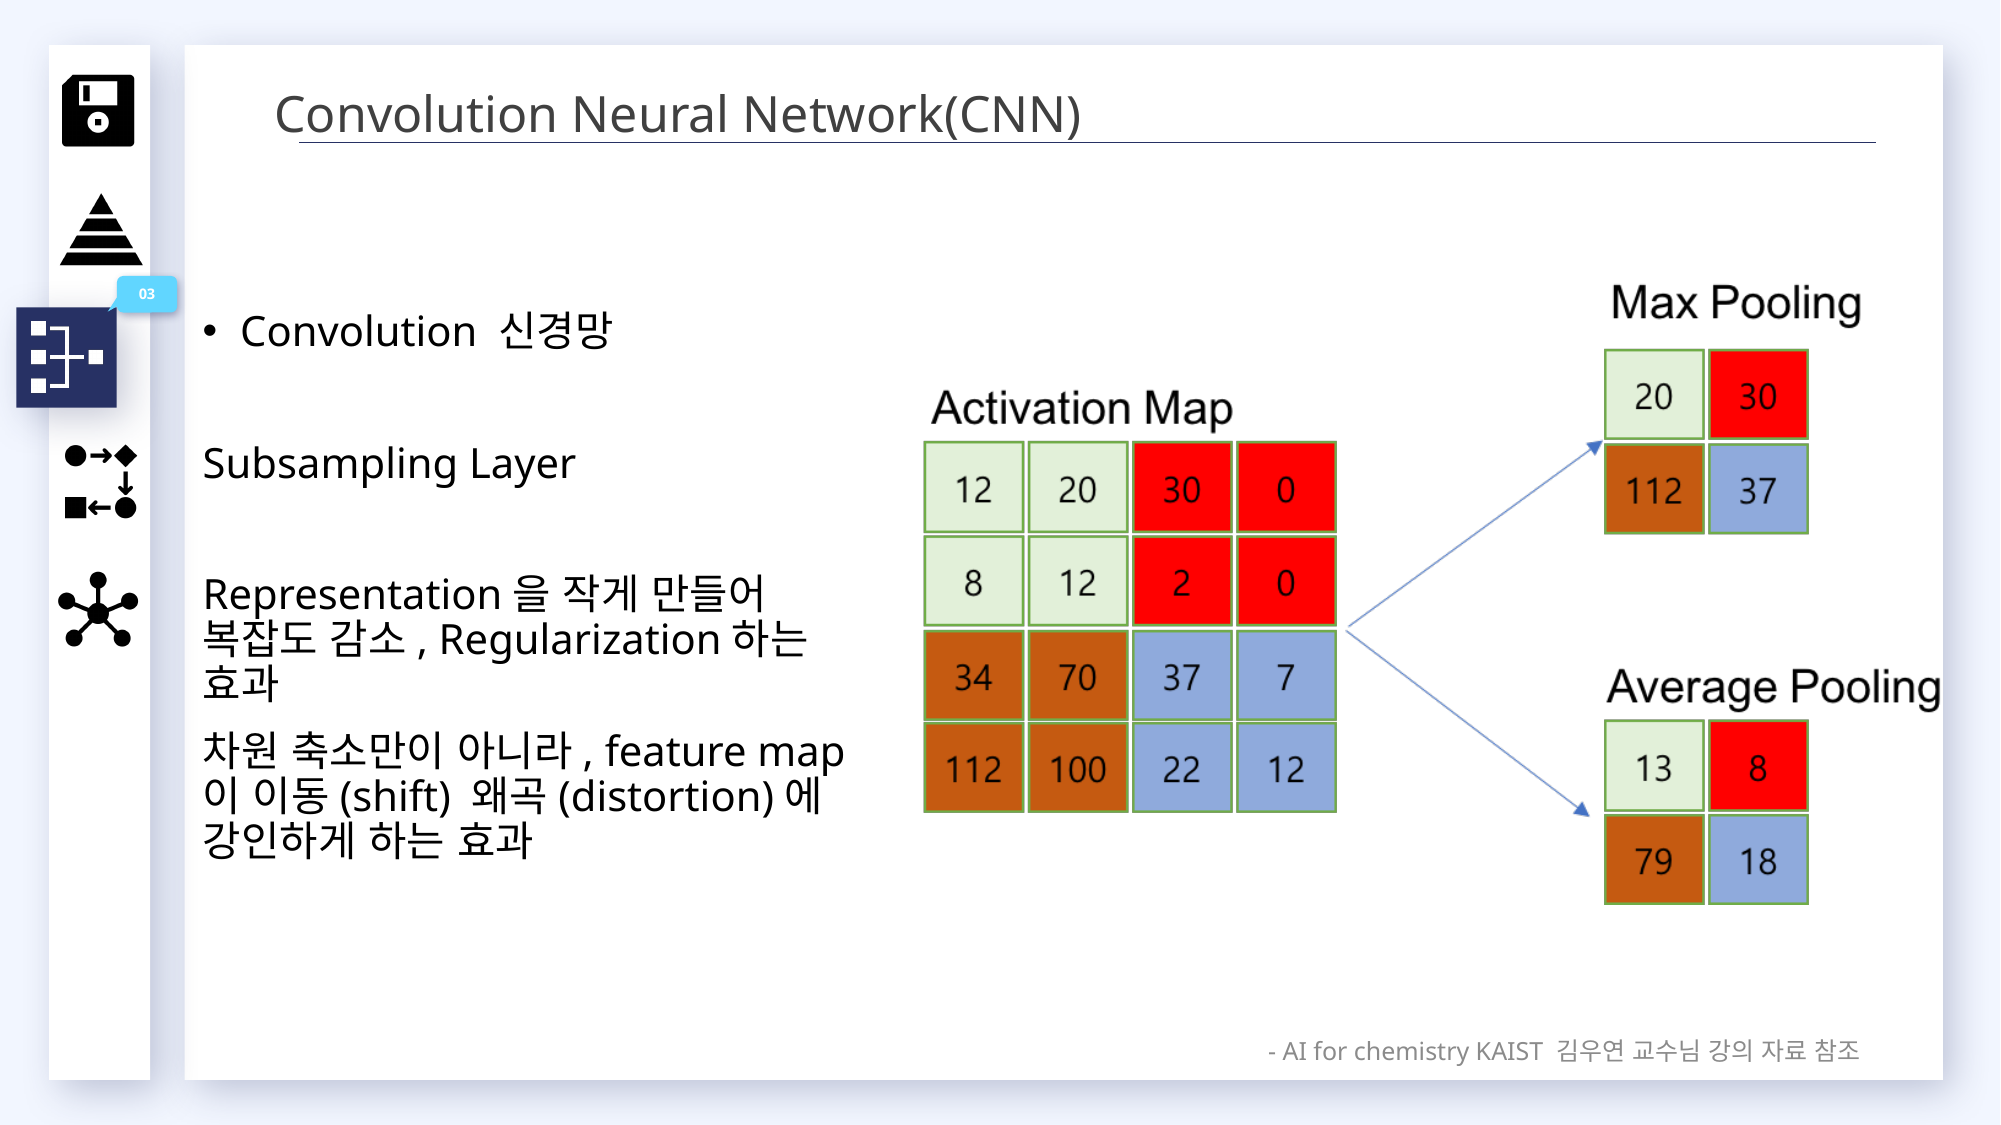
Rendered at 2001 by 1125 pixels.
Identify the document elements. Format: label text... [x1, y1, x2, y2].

text_box - AI for chemistry KAIST 김우연 교수님 강의 자료 참조 [1230, 1020, 1906, 1081]
picture [902, 257, 1972, 905]
text_box Convolution Neural Network(CNN) [184, 44, 1944, 1081]
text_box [16, 45, 178, 1080]
list Convolution 신경망 Subsampling Layer Representation을 작게 만들어 복잡도 감소, Regularization하는 효과 차원 축소만이 아니라, feature map이 이동(shift) 왜곡(distortion)에 강인하게 하는 효과 [187, 302, 904, 963]
